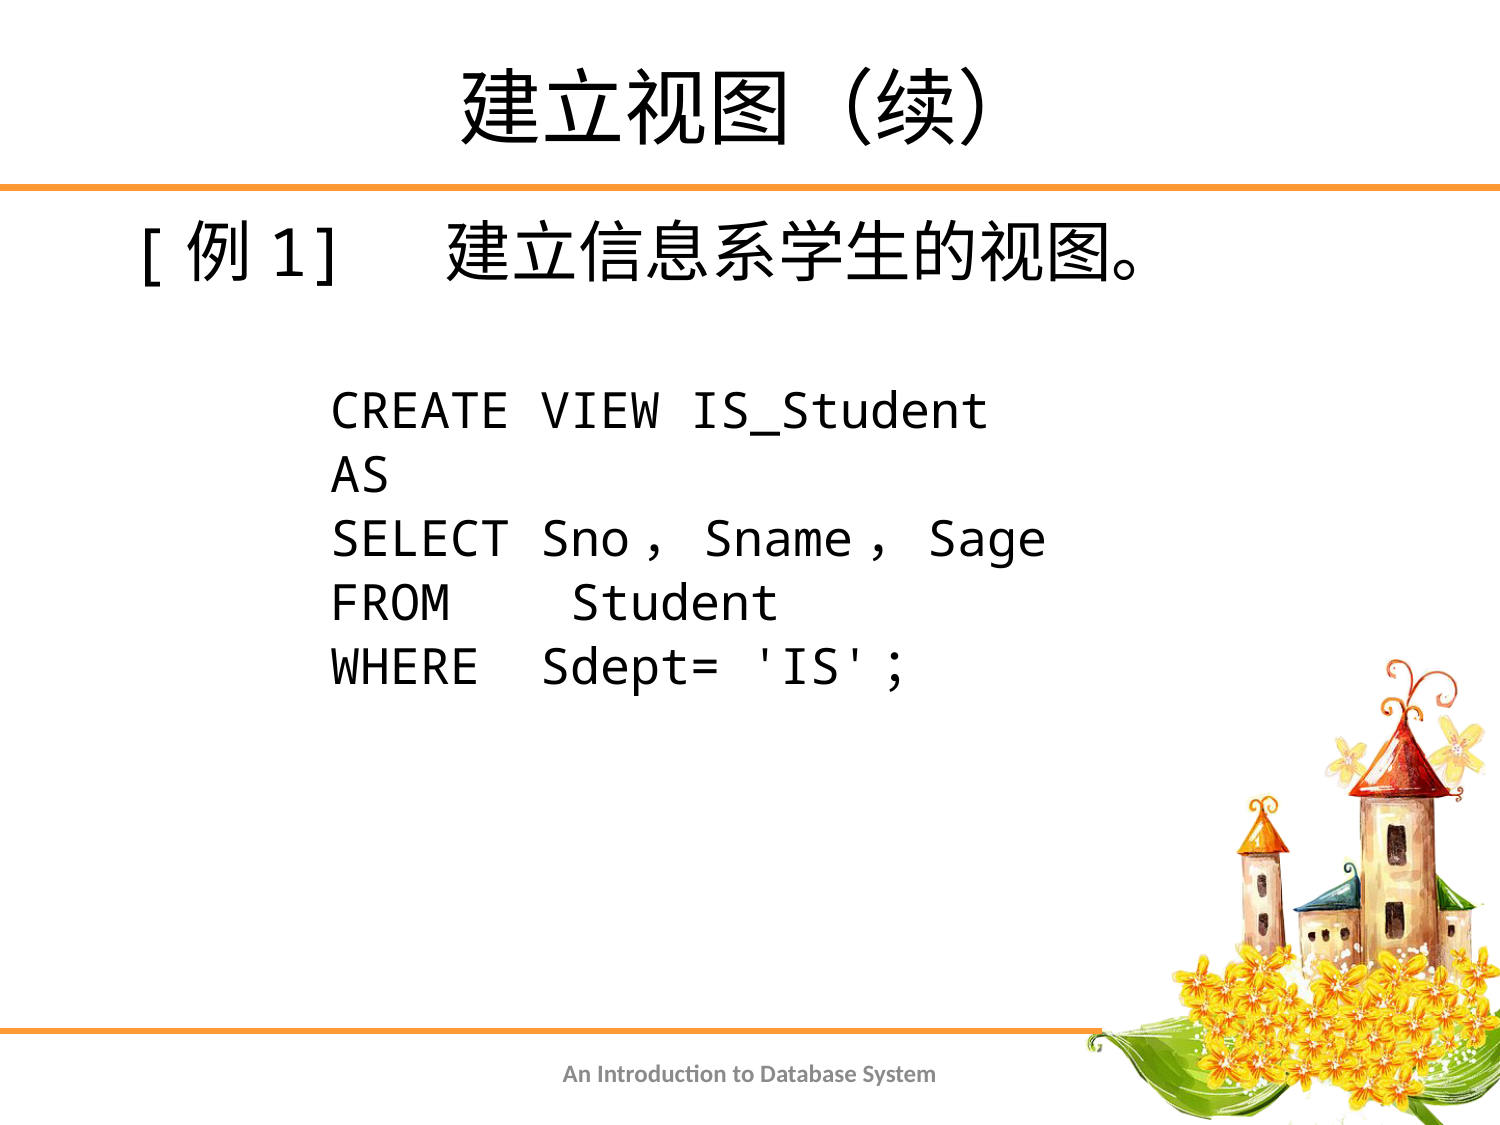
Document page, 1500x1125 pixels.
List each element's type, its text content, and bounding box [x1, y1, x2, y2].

picture [437, 328, 1500, 1125]
footer An Introduction to Database System [512, 1042, 988, 1103]
title 建立视图（续） [75, 11, 1425, 200]
list [例1] 建立信息系学生的视图。 CREATE VIEW IS_Student AS SELECT Sno，Sname，Sage FROM Student WHERE Sdept= 'IS'； [75, 210, 1425, 1005]
